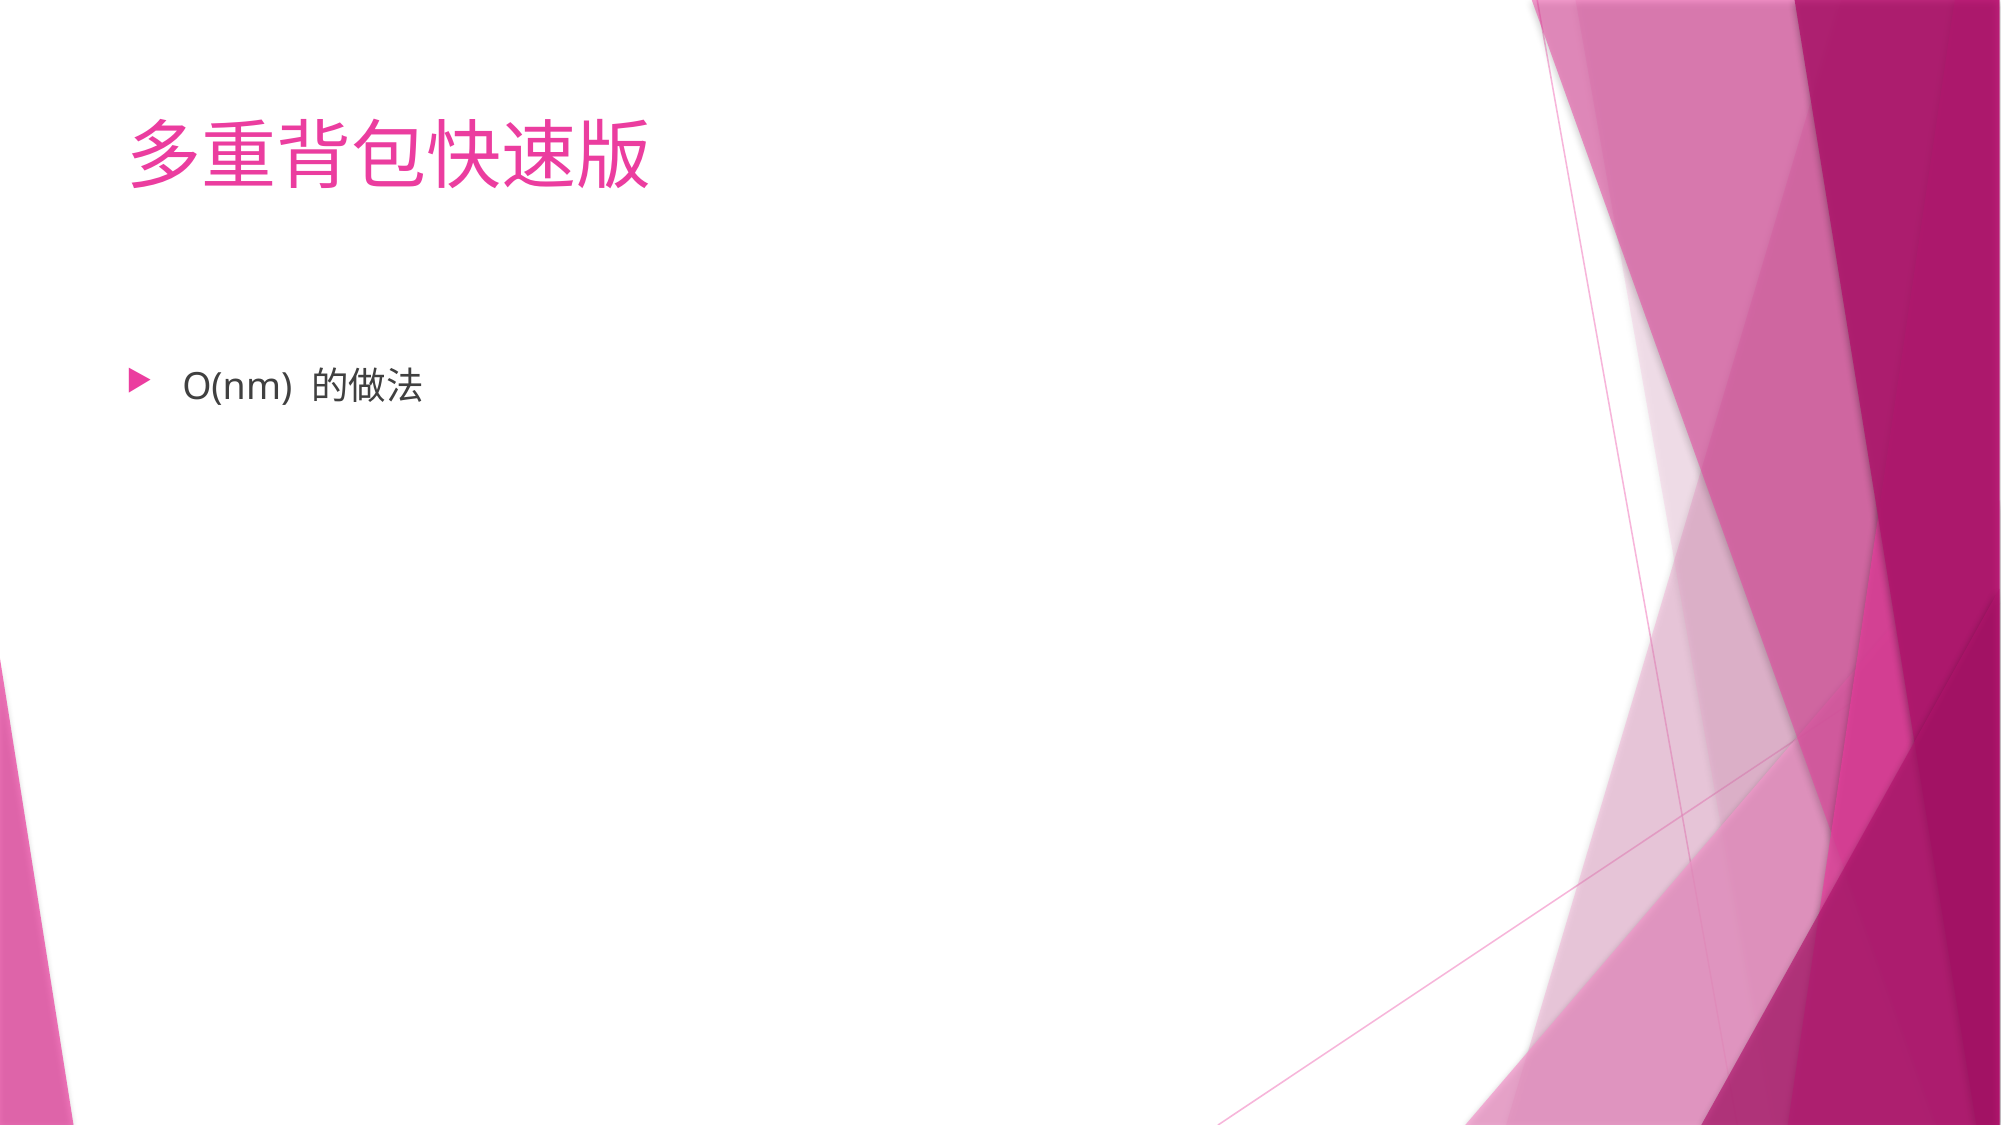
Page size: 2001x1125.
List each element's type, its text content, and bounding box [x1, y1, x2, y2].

list O(nm) 的做法 [111, 354, 1522, 992]
title 多重背包快速版 [111, 99, 1522, 317]
